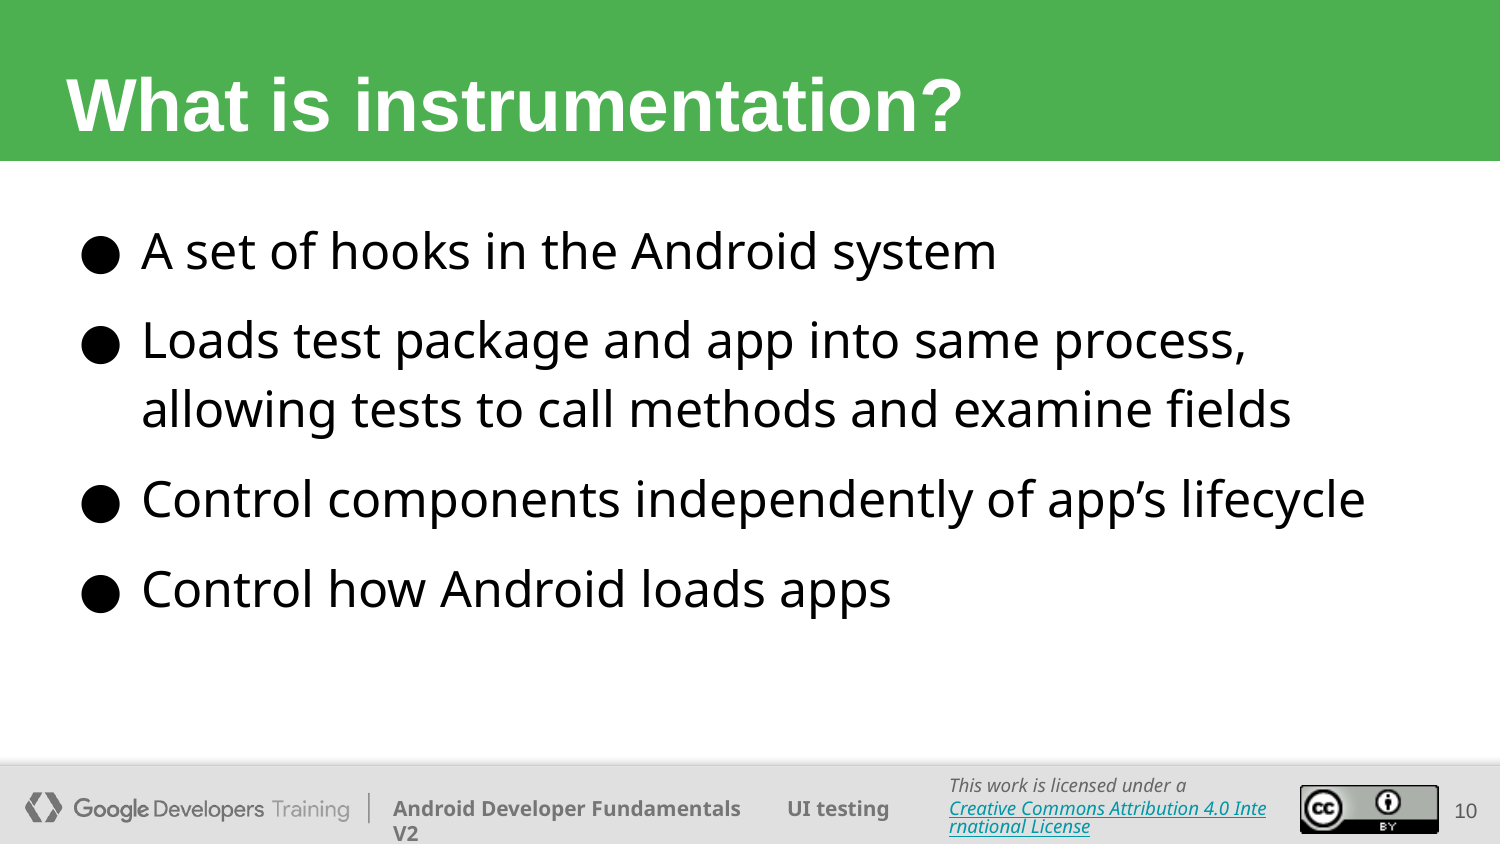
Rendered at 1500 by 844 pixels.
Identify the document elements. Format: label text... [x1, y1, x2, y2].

list A set of hooks in the Android system Loads test package and app into same process, allowing tests to call methods and examine fields Control components independently of app’s lifecycle Control how Android loads apps [51, 195, 1449, 750]
slide_number ‹#› [1402, 777, 1493, 842]
title What is instrumentation? [51, 28, 1472, 122]
picture [0, 161, 1500, 844]
